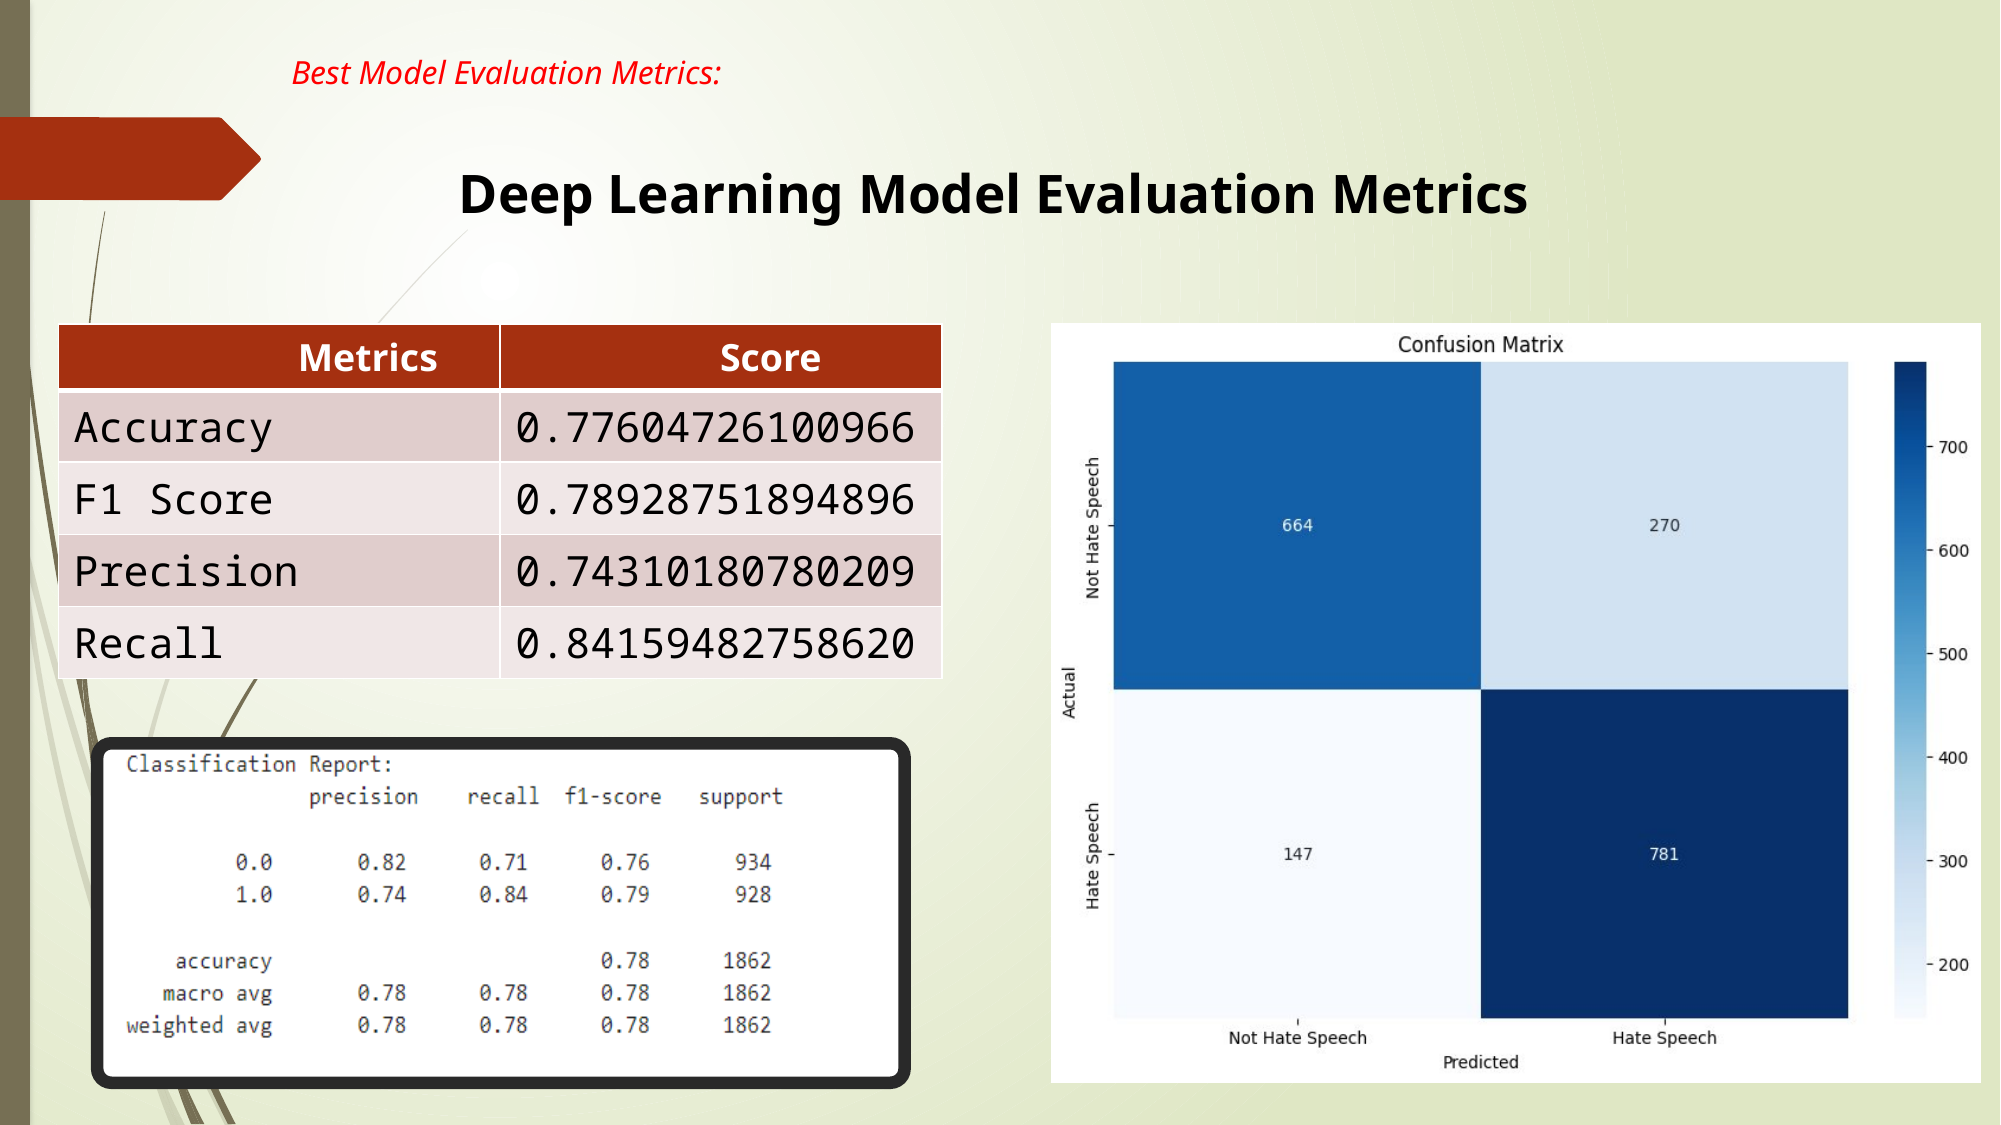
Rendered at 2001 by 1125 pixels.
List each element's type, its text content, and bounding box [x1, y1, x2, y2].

table_cell 0.78928751894896 [501, 463, 941, 534]
table_cell 0.74310180780209 [501, 535, 941, 606]
table_cell Recall [59, 607, 499, 678]
table_cell 0.77604726100966 [501, 393, 941, 461]
picture [96, 743, 905, 1083]
table_header Score [501, 325, 941, 388]
table_cell 0.84159482758620 [501, 607, 941, 678]
table_cell Accuracy [59, 393, 499, 461]
table_header Metrics [59, 325, 499, 388]
picture [1050, 323, 1981, 1084]
list Best Model Evaluation Metrics: Deep Learning Model Evaluation Metrics [276, 45, 1827, 232]
table_cell Precision [59, 535, 499, 606]
table_cell F1 Score [59, 463, 499, 534]
